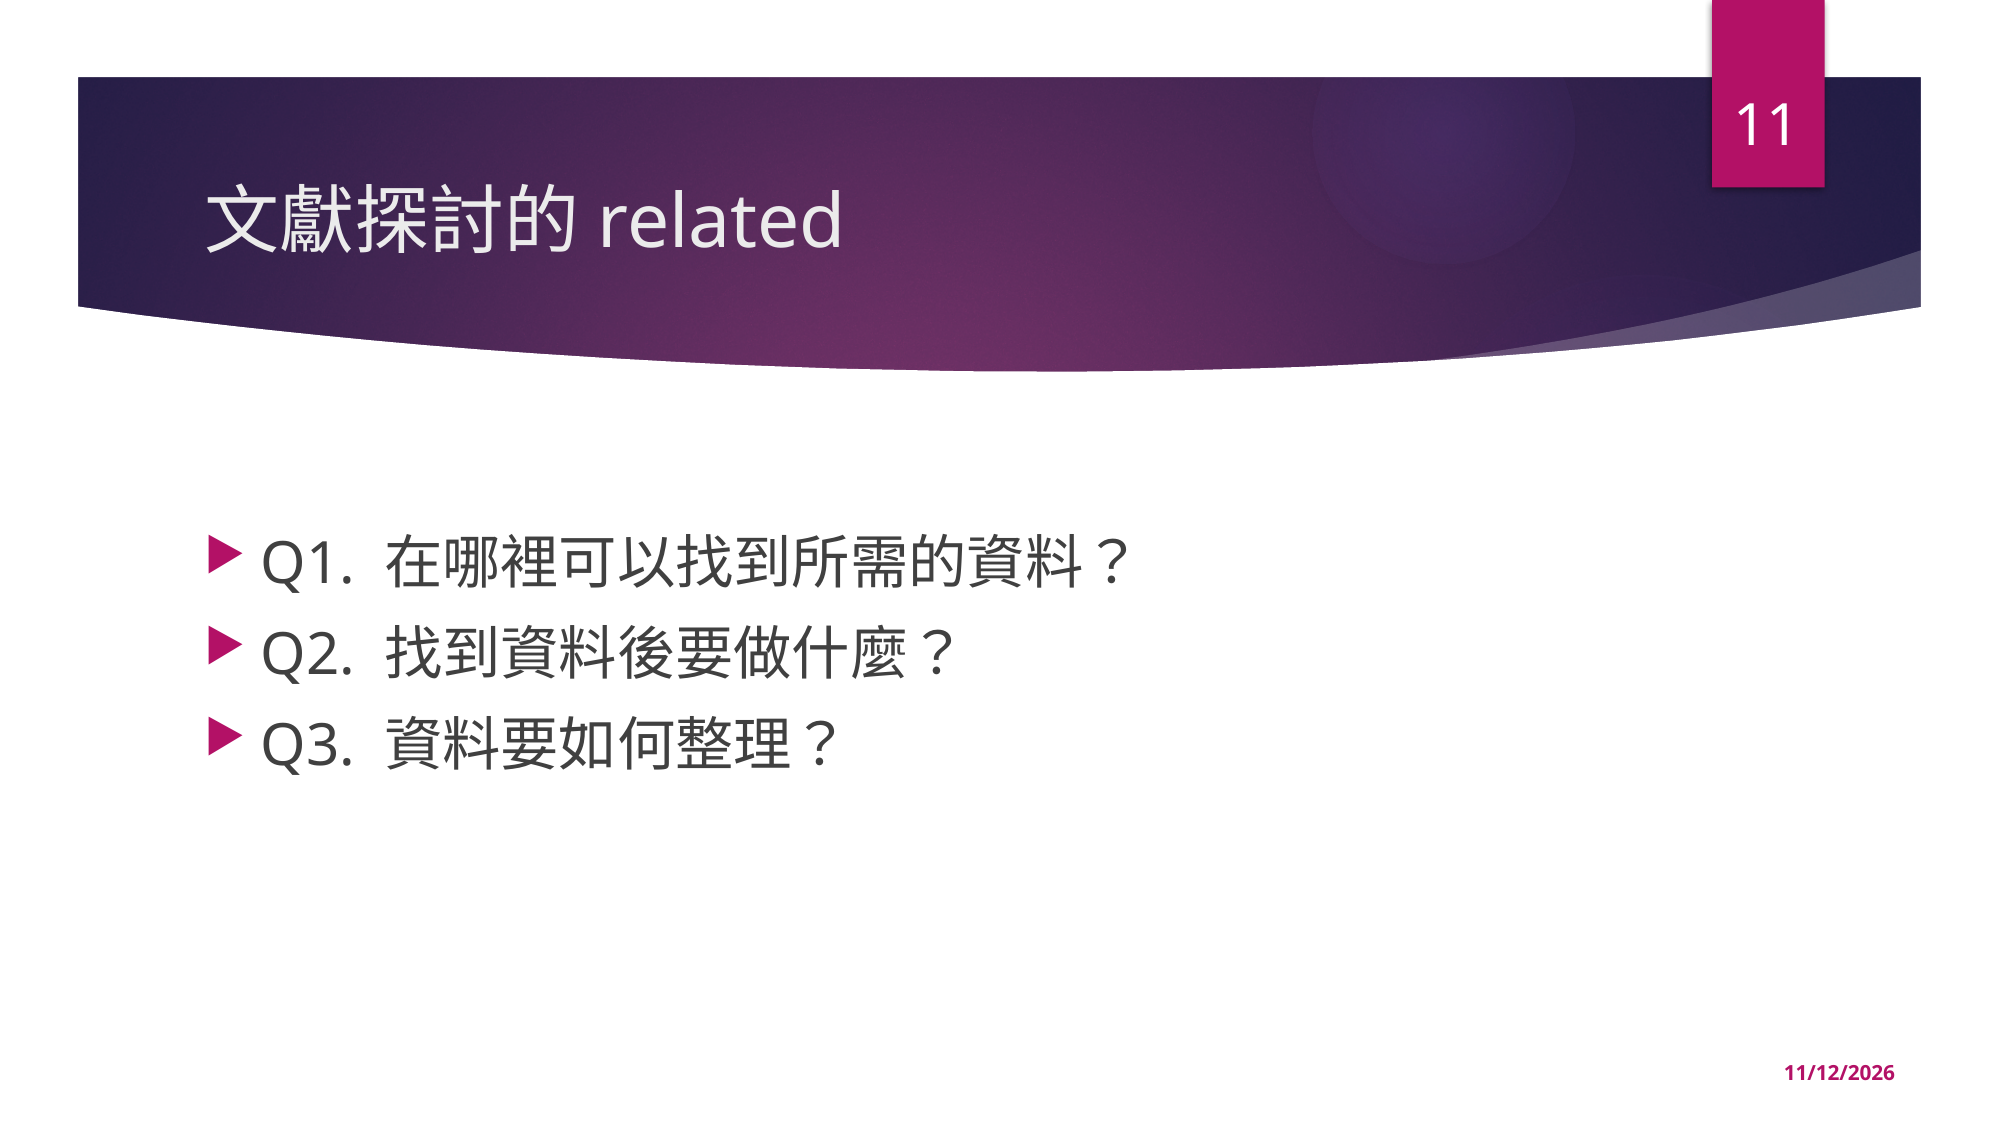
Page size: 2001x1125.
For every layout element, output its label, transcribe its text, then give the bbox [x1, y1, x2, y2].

title 文獻探討的related [189, 159, 1627, 276]
list Q1. 在哪裡可以找到所需的資料？ Q2. 找到資料後要做什麼？ Q3. 資料要如何整理？ [189, 427, 1638, 988]
slide_number 11 [1698, 48, 1836, 175]
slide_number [1747, 1048, 1911, 1099]
